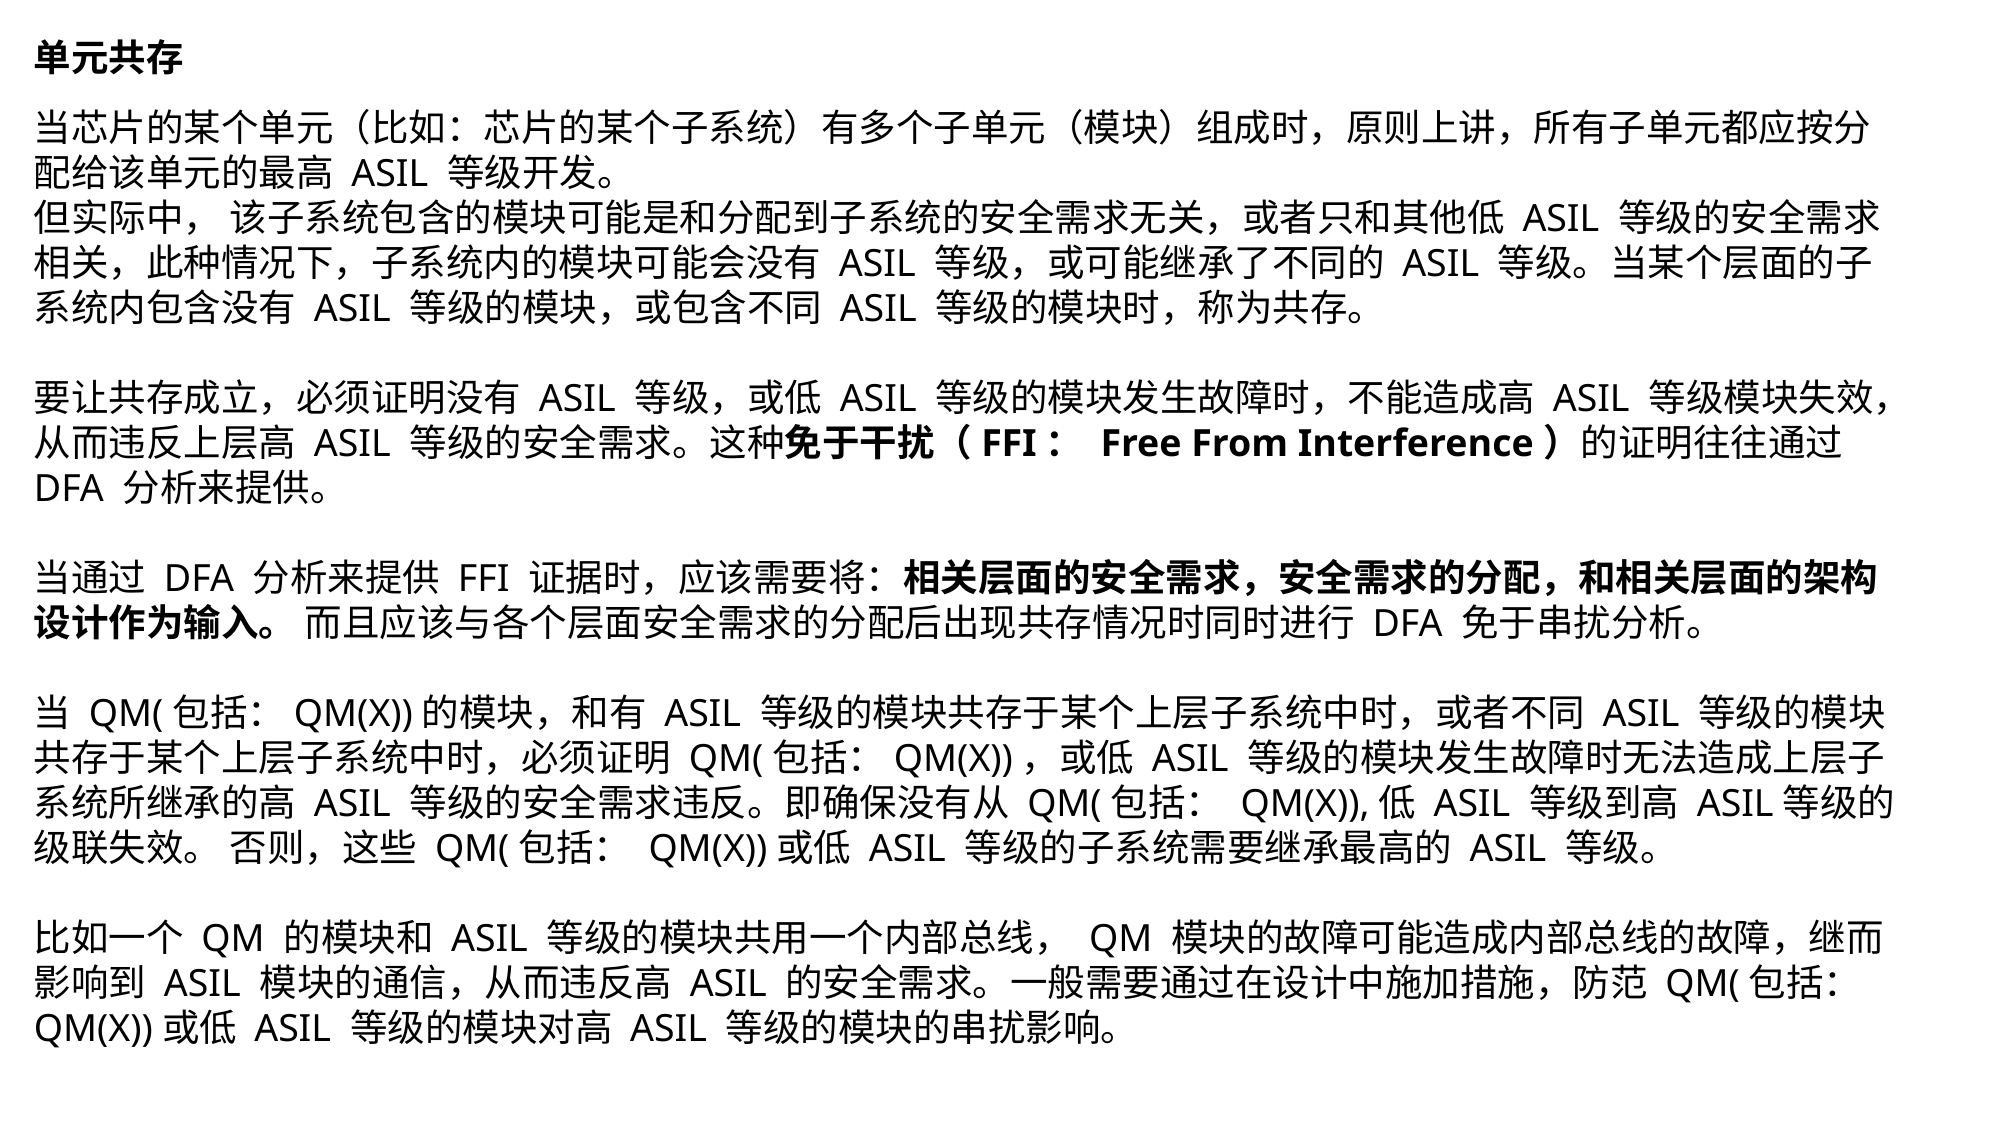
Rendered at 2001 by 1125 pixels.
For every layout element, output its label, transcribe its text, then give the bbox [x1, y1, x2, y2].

text_box 当芯片的某个单元（比如：芯片的某个子系统）有多个子单元（模块）组成时，原则上讲，所有子单元都应按分配给该单元的最高 ASIL 等级开发。 但实际中， 该子系统包含的模块可能是和分配到子系统的安全需求无关，或者只和其他低 ASIL 等级的安全需求相关，此种情况下，子系统内的模块可能会没有 ASIL 等级，或可能继承了不同的 ASIL 等级。当某个层面的子系统内包含没有 ASIL 等级的模块，或包含不同 ASIL 等级的模块时，称为共存。 要让共存成立，必须证明没有 ASIL 等级，或低 ASIL 等级的模块发生故障时，不能造成高 ASIL 等级模块失效，从而违反上层高 ASIL 等级的安全需求。这种免于干扰（FFI： Free From Interference）的证明往往通过 DFA 分析来提供。 当通过 DFA 分析来提供 FFI 证据时，应该需要将：相关层面的安全需求，安全需求的分配，和相关层面的架构设计作为输入。 而且应该与各个层面安全需求的分配后出现共存情况时同时进行 DFA 免于串扰分析。 当 QM(包括：QM(X))的模块，和有 ASIL 等级的模块共存于某个上层子系统中时，或者不同 ASIL 等级的模块共存于某个上层子系统中时，必须证明 QM(包括：QM(X))，或低 ASIL 等级的模块发生故障时无法造成上层子系统所继承的高 ASIL 等级的安全需求违反。即确保没有从 QM(包括： QM(X)),低 ASIL 等级到高 ASIL等级的级联失效。 否则，这些 QM(包括： QM(X))或低 ASIL 等级的子系统需要继承最高的 ASIL 等级。 比如一个 QM 的模块和 ASIL 等级的模块共用一个内部总线， QM 模块的故障可能造成内部总线的故障，继而影响到 ASIL 模块的通信，从而违反高 ASIL 的安全需求。一般需要通过在设计中施加措施，防范 QM(包括： QM(X))或低 ASIL 等级的模块对高 ASIL 等级的模块的串扰影响。 [19, 96, 1913, 1102]
text_box 单元共存 [19, 26, 1020, 132]
